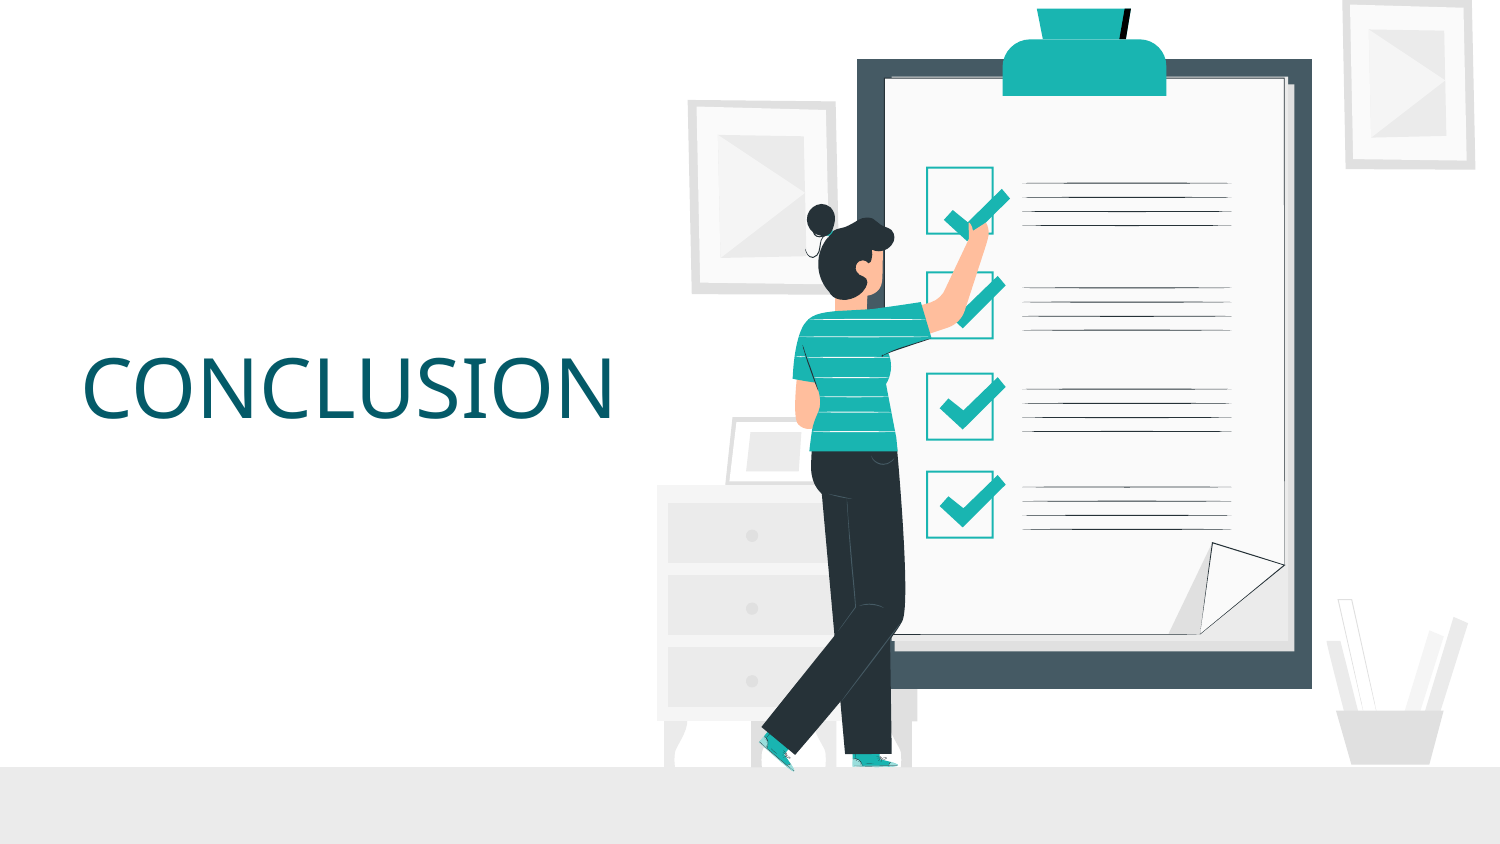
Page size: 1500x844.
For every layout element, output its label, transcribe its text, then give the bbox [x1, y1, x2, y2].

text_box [656, 0, 1476, 772]
title CONCLUSION [63, 355, 636, 416]
